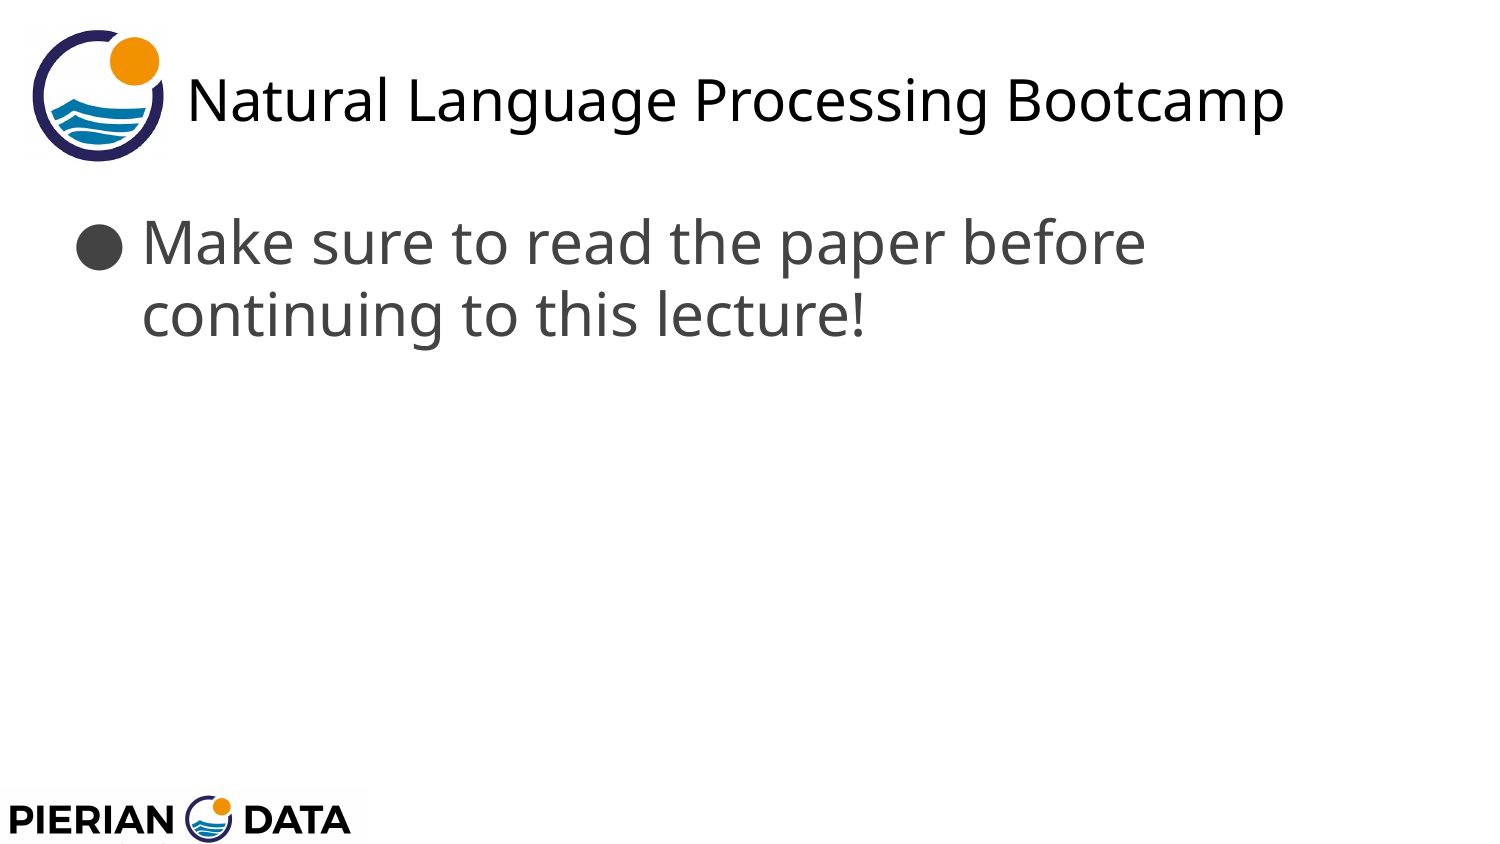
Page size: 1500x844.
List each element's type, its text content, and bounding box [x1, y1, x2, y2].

picture [0, 787, 368, 844]
picture [24, 24, 172, 167]
title Natural Language Processing Bootcamp [176, 48, 1449, 143]
list Make sure to read the paper before continuing to this lecture! [51, 189, 1476, 750]
